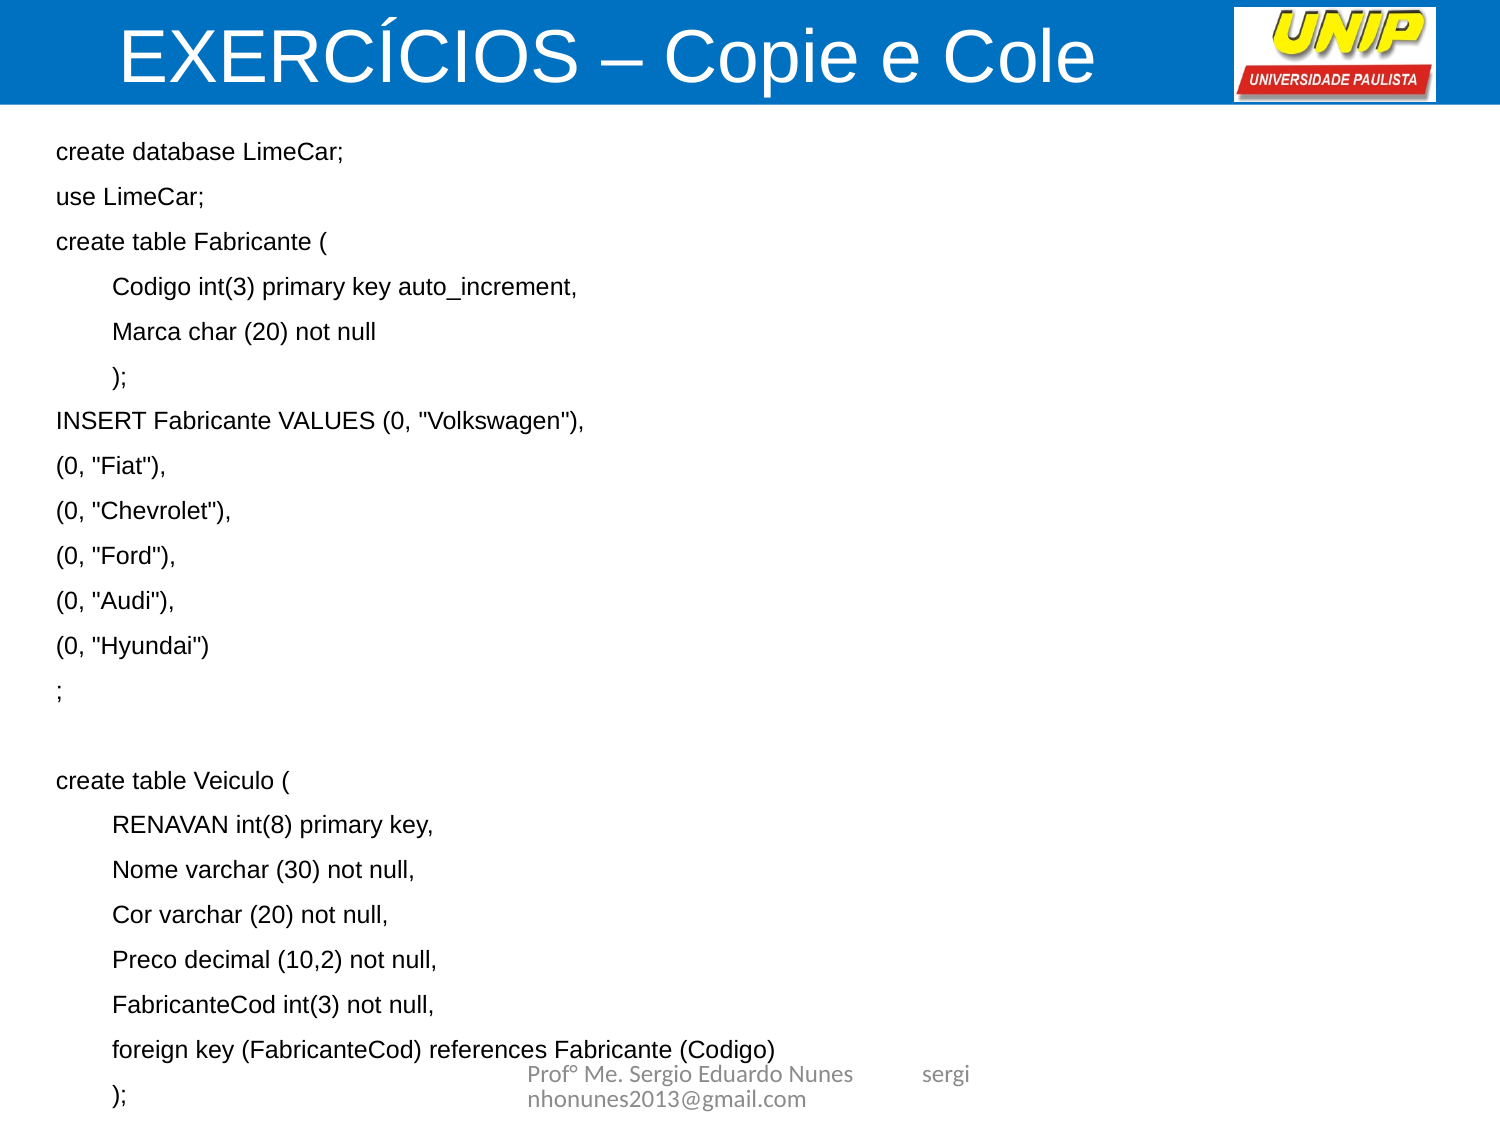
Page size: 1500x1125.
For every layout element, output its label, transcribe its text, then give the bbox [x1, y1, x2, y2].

picture [1233, 6, 1436, 102]
text_box create database LimeCar; use LimeCar; create table Fabricante ( Codigo int(3) primary key auto_increment, Marca char (20) not null ); INSERT Fabricante VALUES (0, "Volkswagen"), (0, "Fiat"), (0, "Chevrolet"), (0, "Ford"), (0, "Audi"), (0, "Hyundai") ; create table Veiculo ( RENAVAN int(8) primary key, Nome varchar (30) not null, Cor varchar (20) not null, Preco decimal (10,2) not null, FabricanteCod int(3) not null, foreign key (FabricanteCod) references Fabricante (Codigo) ); [41, 113, 1447, 1116]
text_box EXERCÍCIOS – Copie e Cole [0, 0, 1500, 105]
